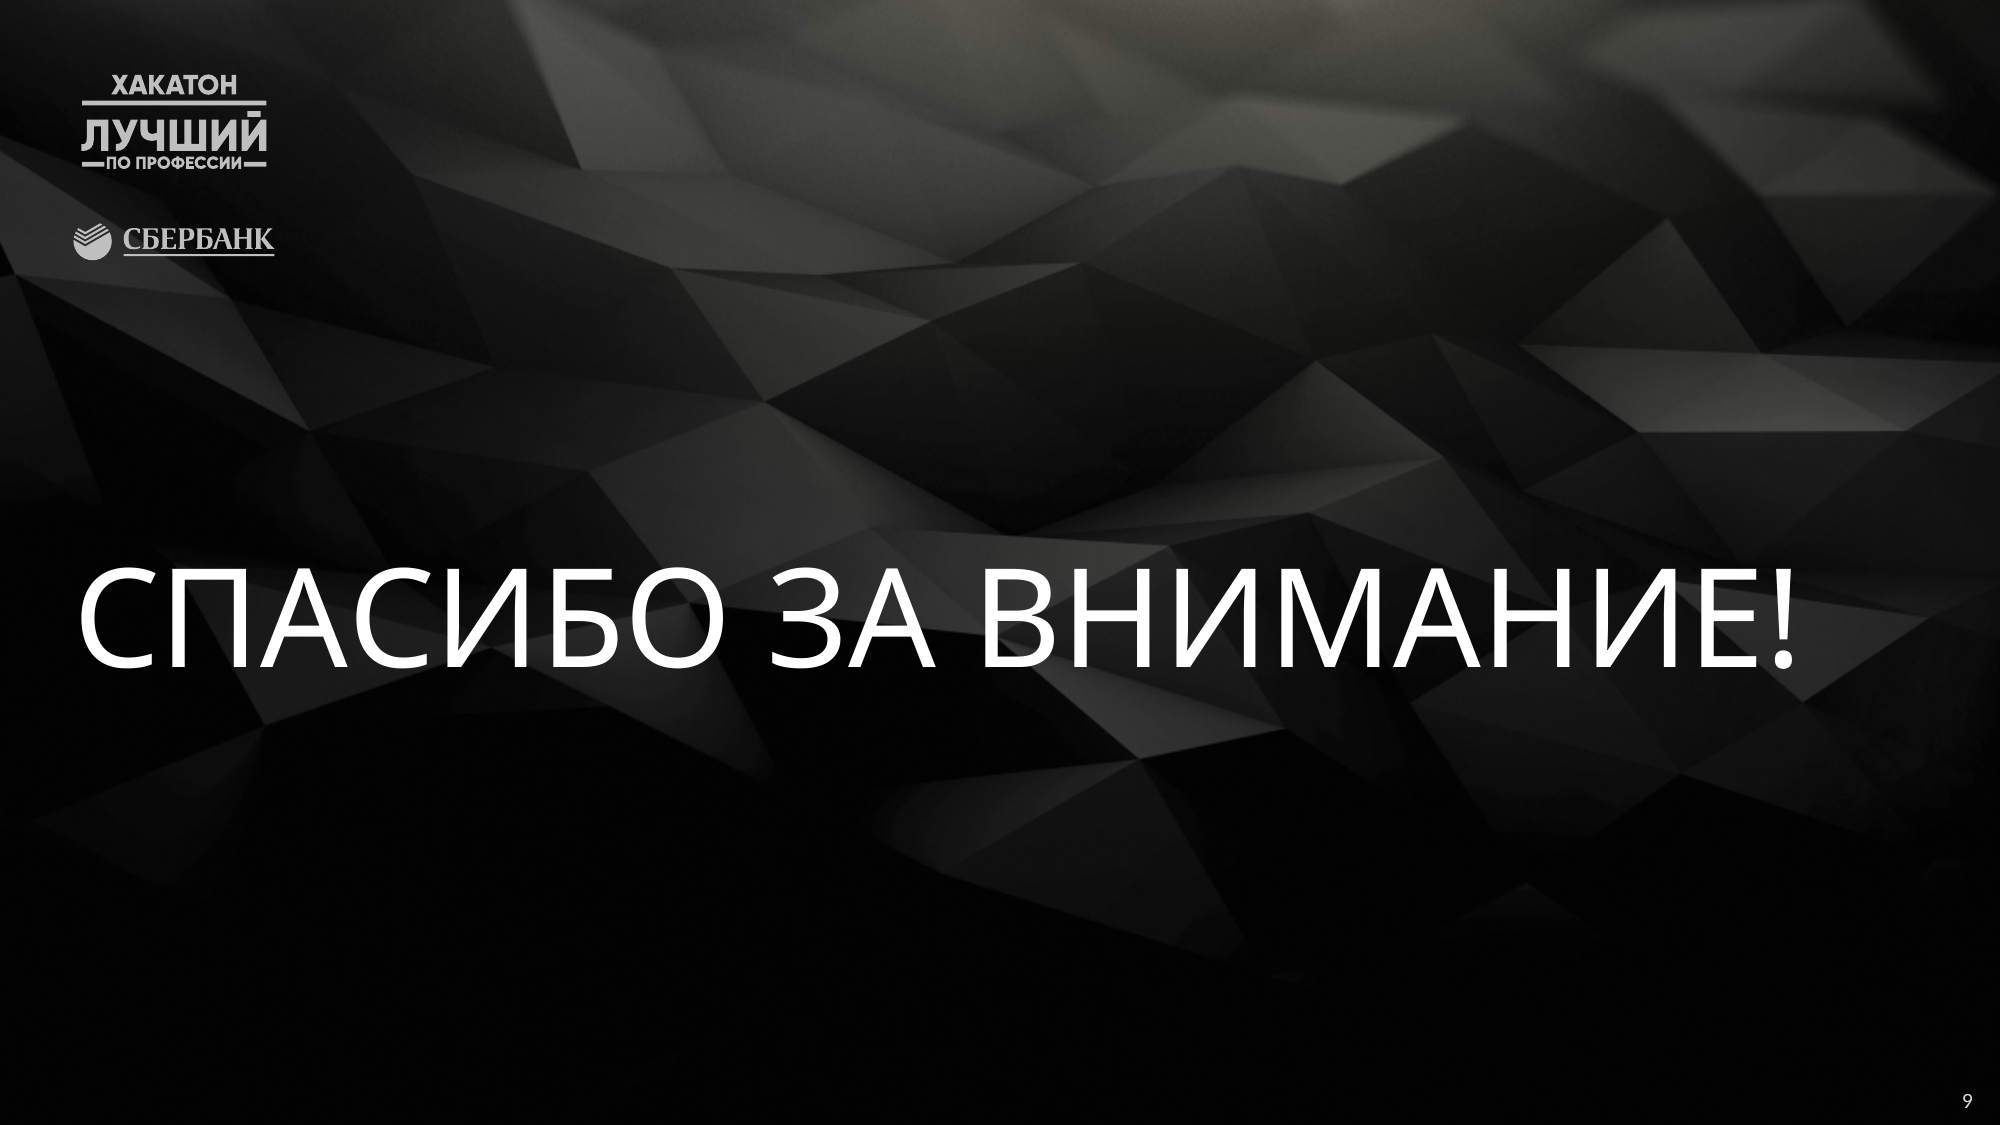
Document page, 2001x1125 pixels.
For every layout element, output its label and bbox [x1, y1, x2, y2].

picture [0, 0, 2000, 1125]
text_box [73, 74, 275, 261]
